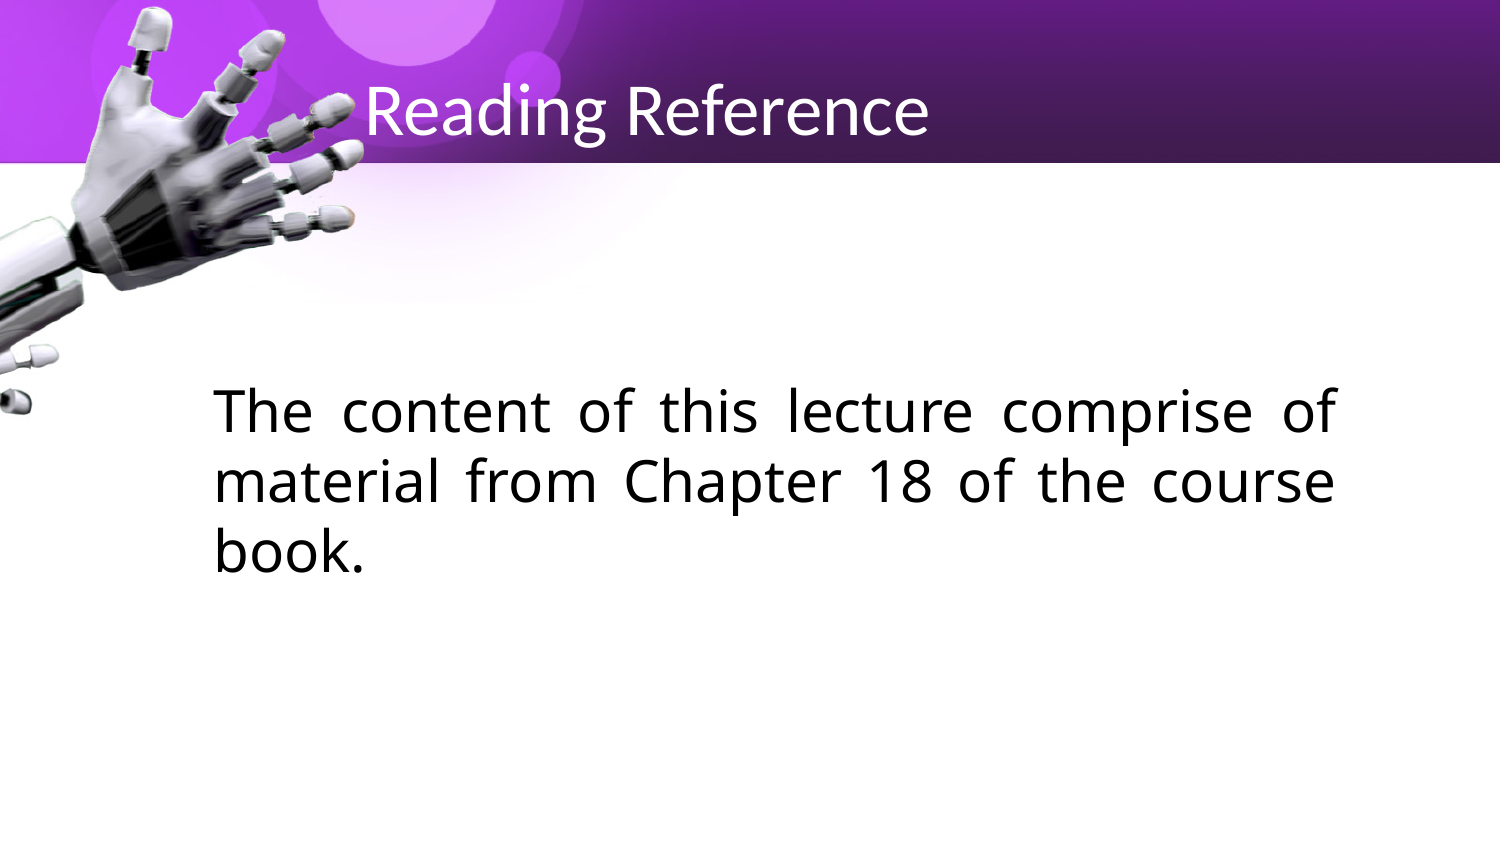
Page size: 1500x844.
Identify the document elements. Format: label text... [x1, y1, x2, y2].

title Reading Reference [349, 46, 1402, 166]
picture [0, 0, 1500, 844]
text_box The content of this lecture comprise of material from Chapter 18 of the course book. [198, 321, 1352, 817]
